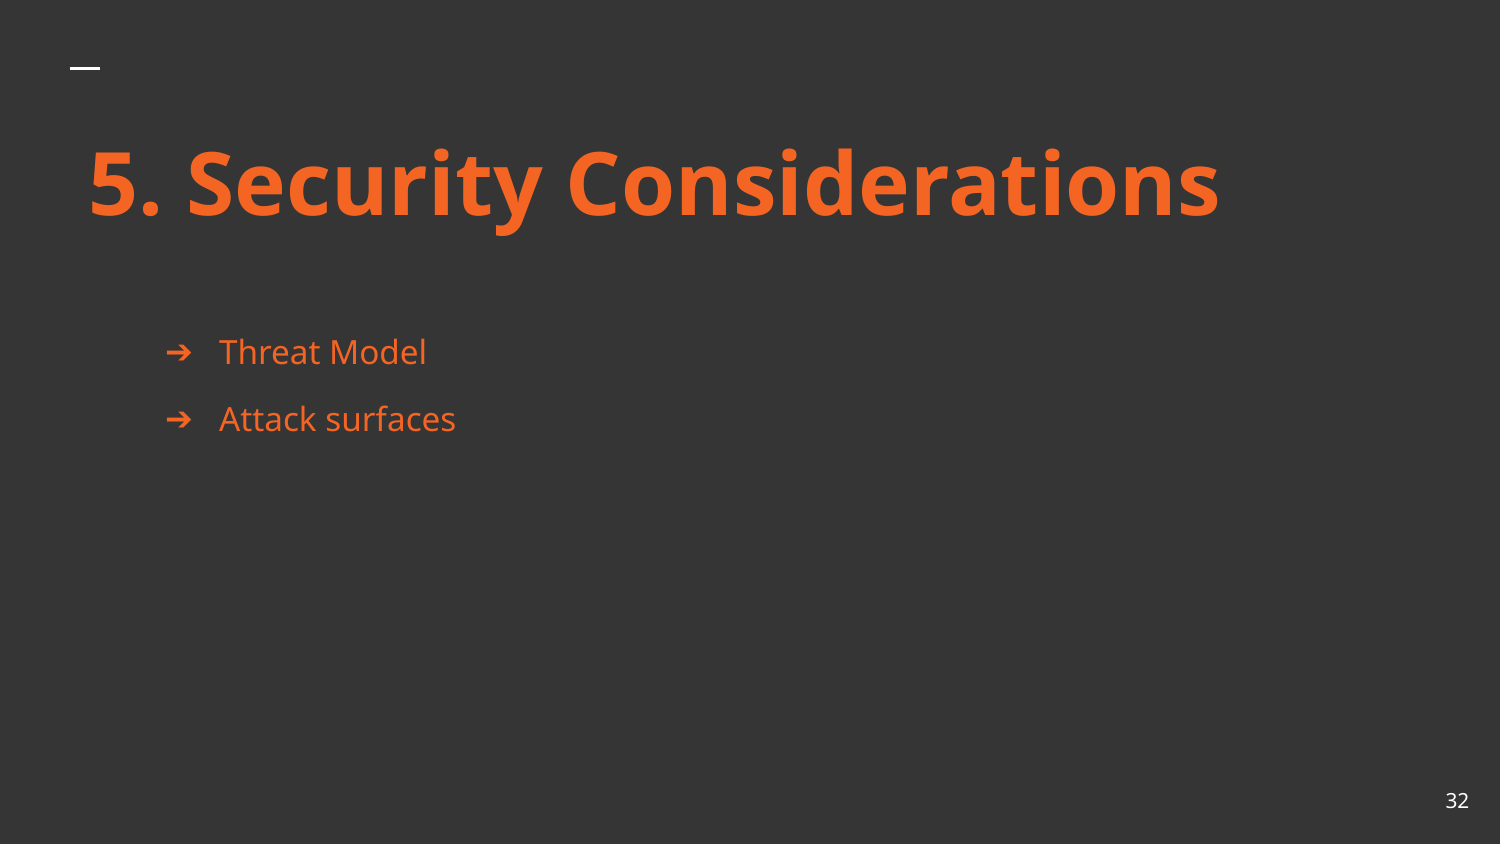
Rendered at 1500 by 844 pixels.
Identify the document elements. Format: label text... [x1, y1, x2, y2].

slide_number ‹#› [1394, 769, 1484, 834]
text_box 5. Security Considerations [73, 112, 1500, 252]
list Threat Model Attack surfaces [129, 310, 1088, 844]
